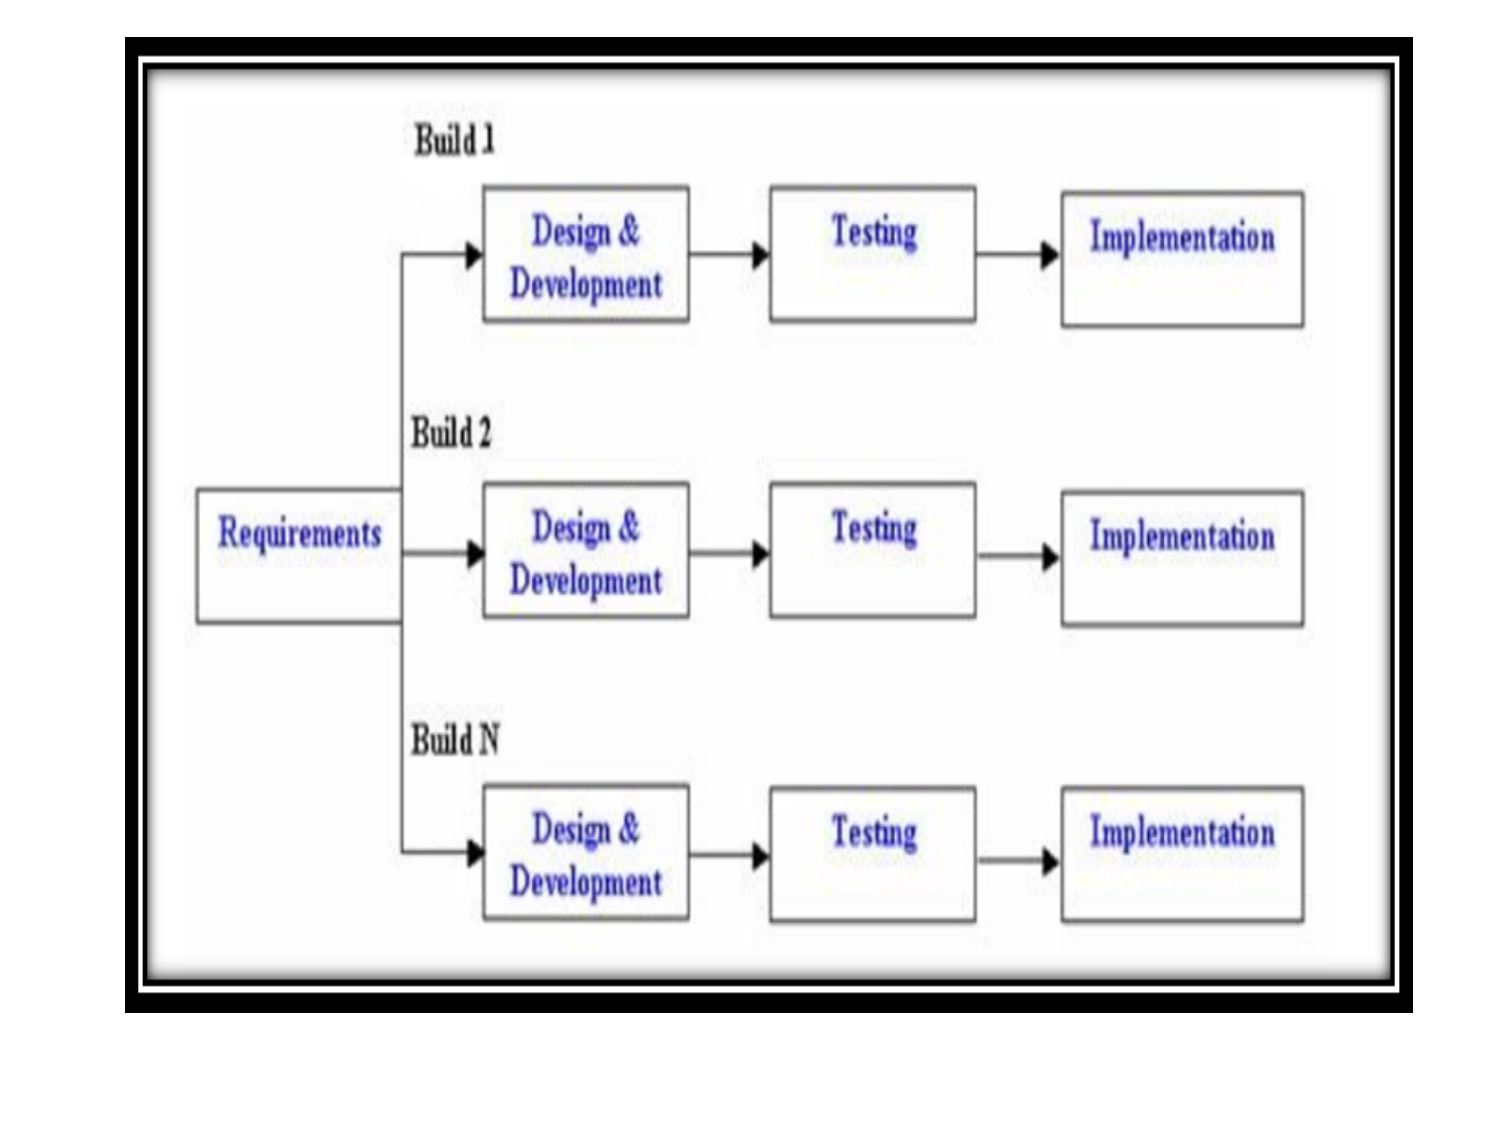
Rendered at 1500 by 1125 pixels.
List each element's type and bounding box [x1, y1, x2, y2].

picture [124, 37, 1413, 1013]
